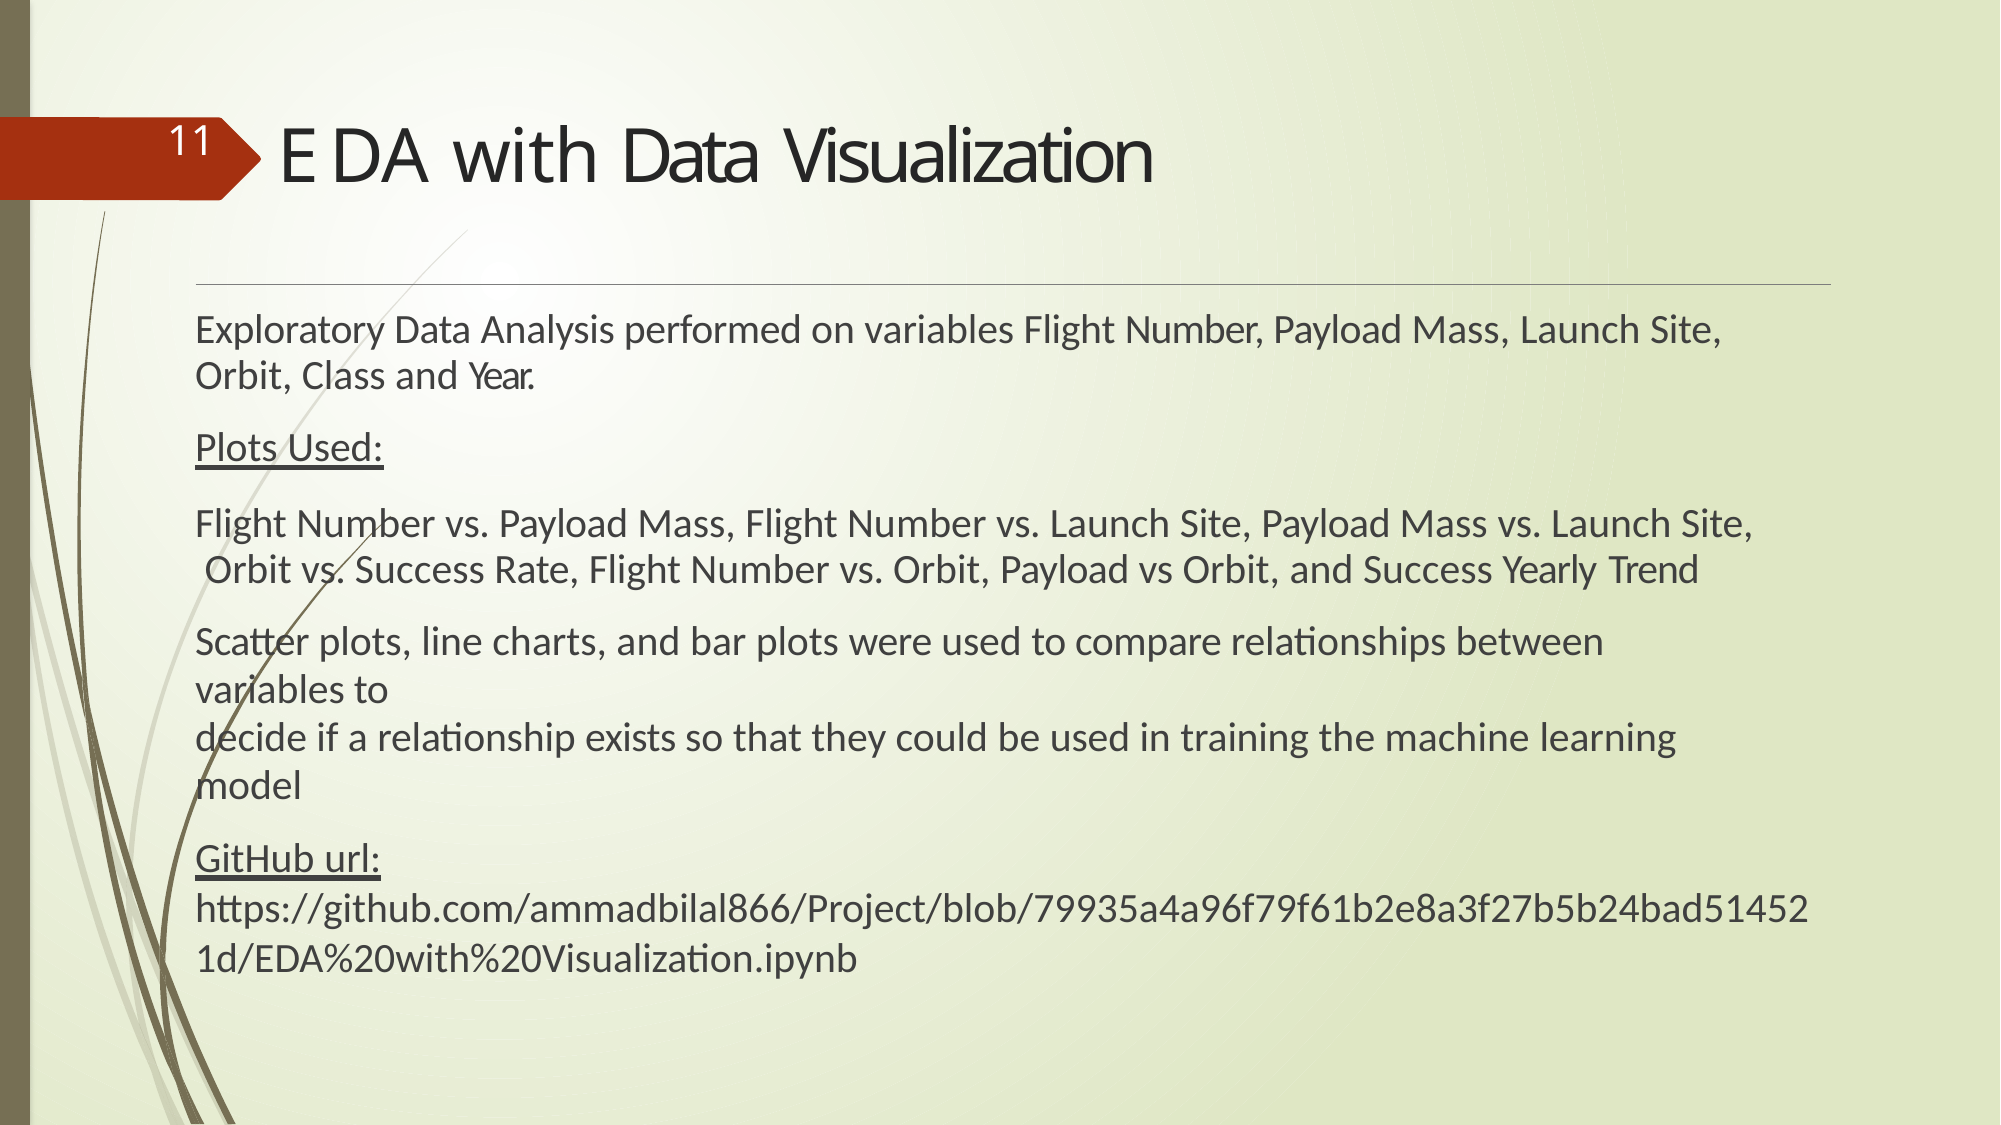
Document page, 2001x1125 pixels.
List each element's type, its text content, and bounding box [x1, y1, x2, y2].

title E D A with Data Visualization [275, 105, 1347, 296]
text_box Exploratory Data Analysis performed on variables Flight Number, Payload Mass, Launch Site, Orbit, Class and Year. Plots Used: Flight Number vs. Payload Mass, Flight Number vs. Launch Site, Payload Mass vs. Launch Site, Orbit vs. Success Rate, Flight Number vs. Orbit, Payload vs Orbit, and Success Yearly Trend Scatter plots, line charts, and bar plots were used to compare relationships between variables to decide if a relationship exists so that they could be used in training the machine learning model GitHub url: https://github.com/ammadbilal866/Project/blob/79935a4a96f79f61b2e8a3f27b5b24bad514521d/EDA%20with%20Visualization.ipynb [192, 299, 1828, 981]
slide_number 11 [87, 0, 216, 486]
